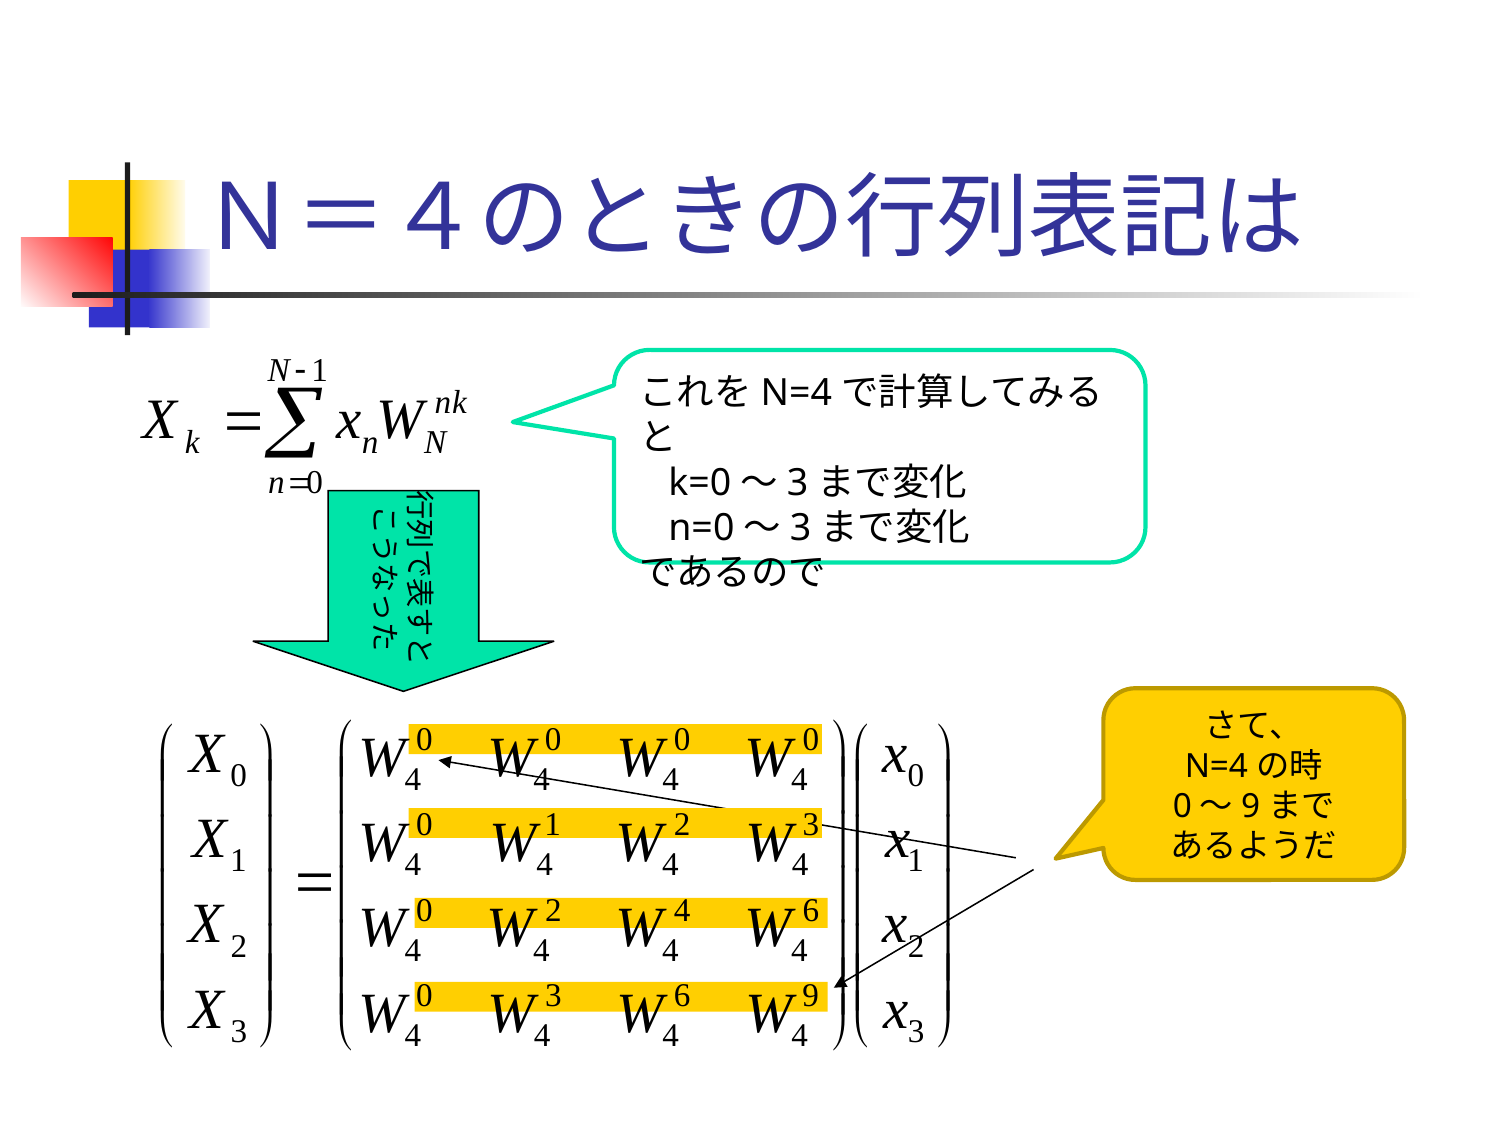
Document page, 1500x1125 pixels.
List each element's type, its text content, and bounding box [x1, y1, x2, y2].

text_box 行列で表すと こうなった [252, 514, 555, 692]
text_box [129, 343, 486, 506]
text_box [148, 709, 969, 1062]
text_box さて、 N=4の時 0～9まで あるようだ [1053, 686, 1407, 883]
text_box これをN=4で計算してみると k=0～3まで変化 n=0～3まで変化 であるので [510, 347, 1148, 565]
title Ｎ＝４のときの行列表記は [188, 35, 1468, 275]
